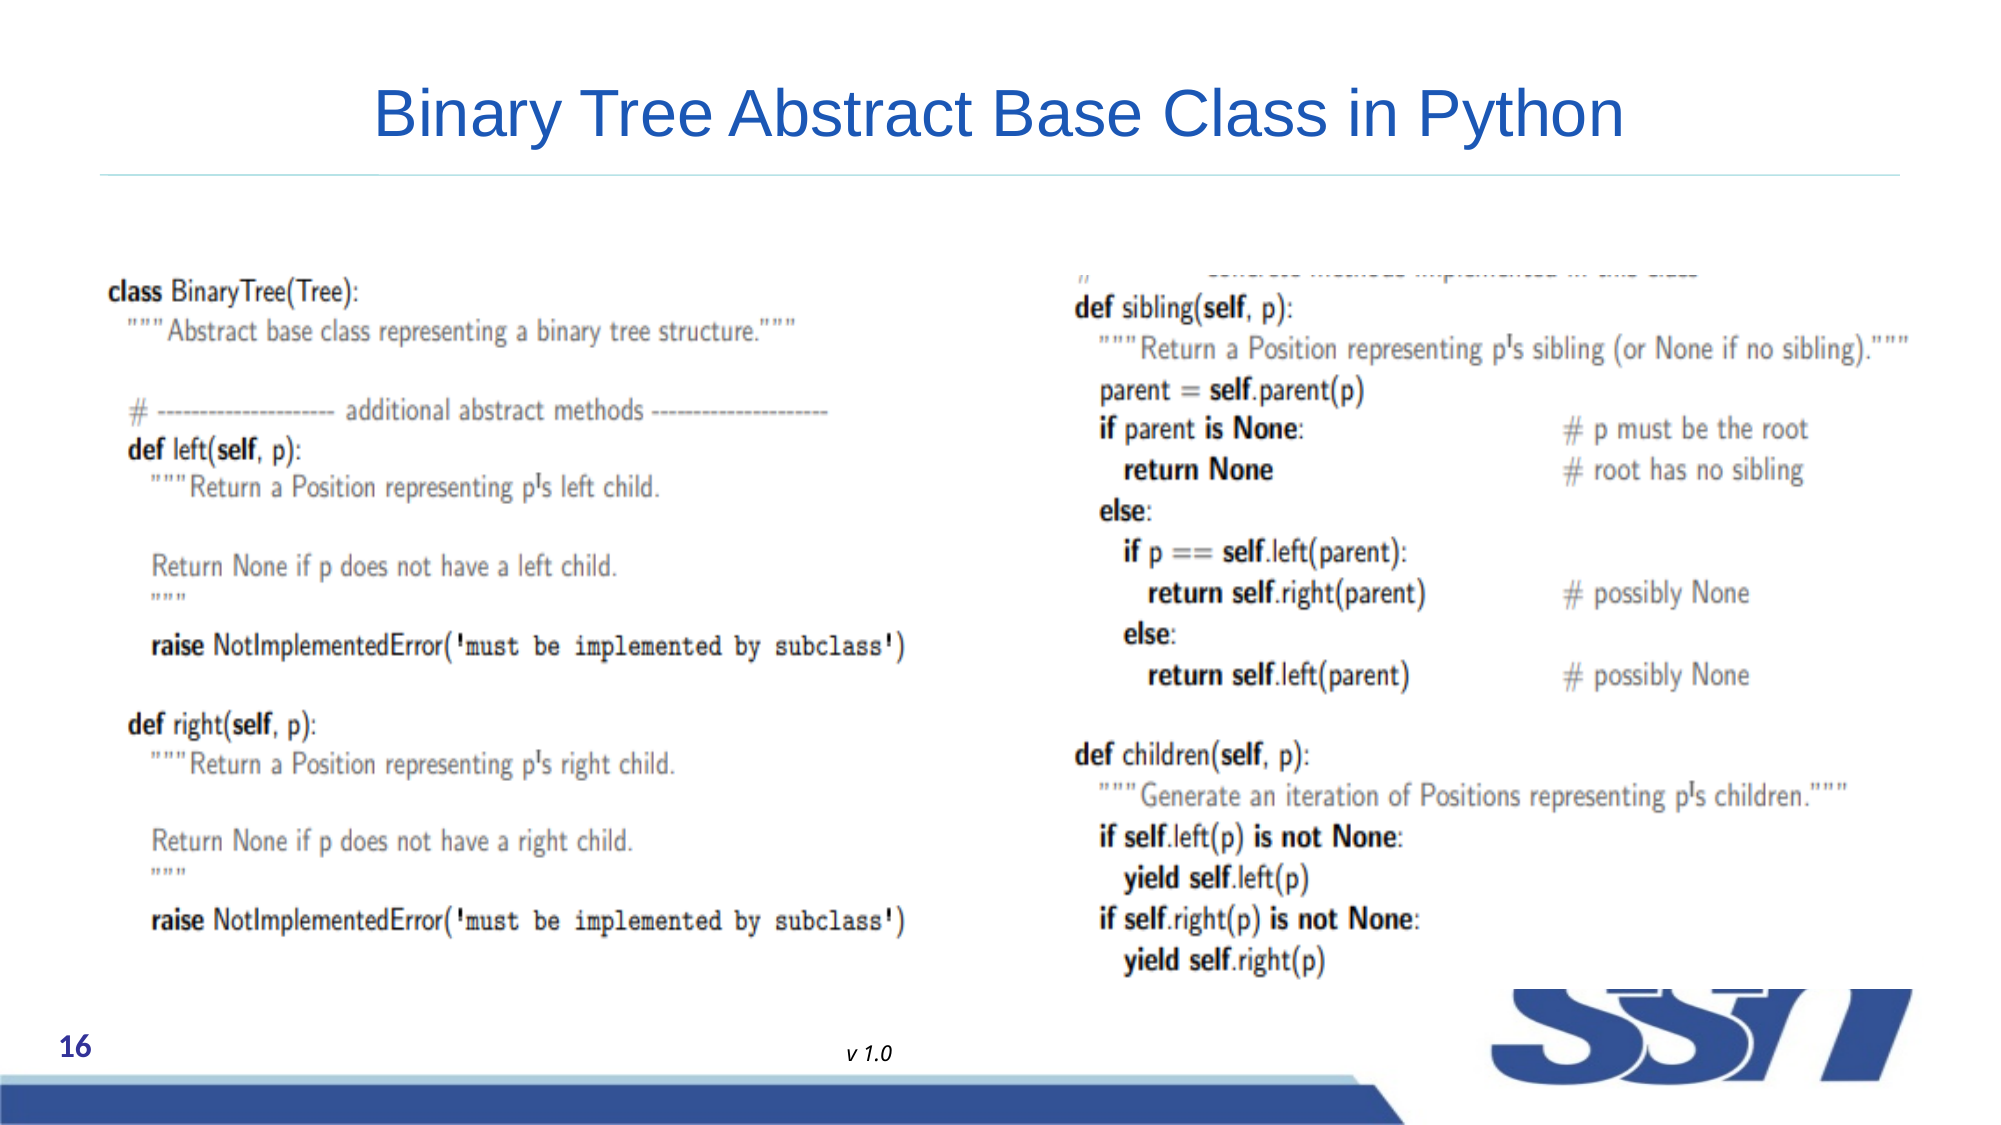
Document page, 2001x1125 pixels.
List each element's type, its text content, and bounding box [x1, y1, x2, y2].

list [99, 271, 963, 970]
title Binary Tree Abstract Base Class in Python [99, 44, 1901, 176]
picture [0, 275, 2000, 1125]
